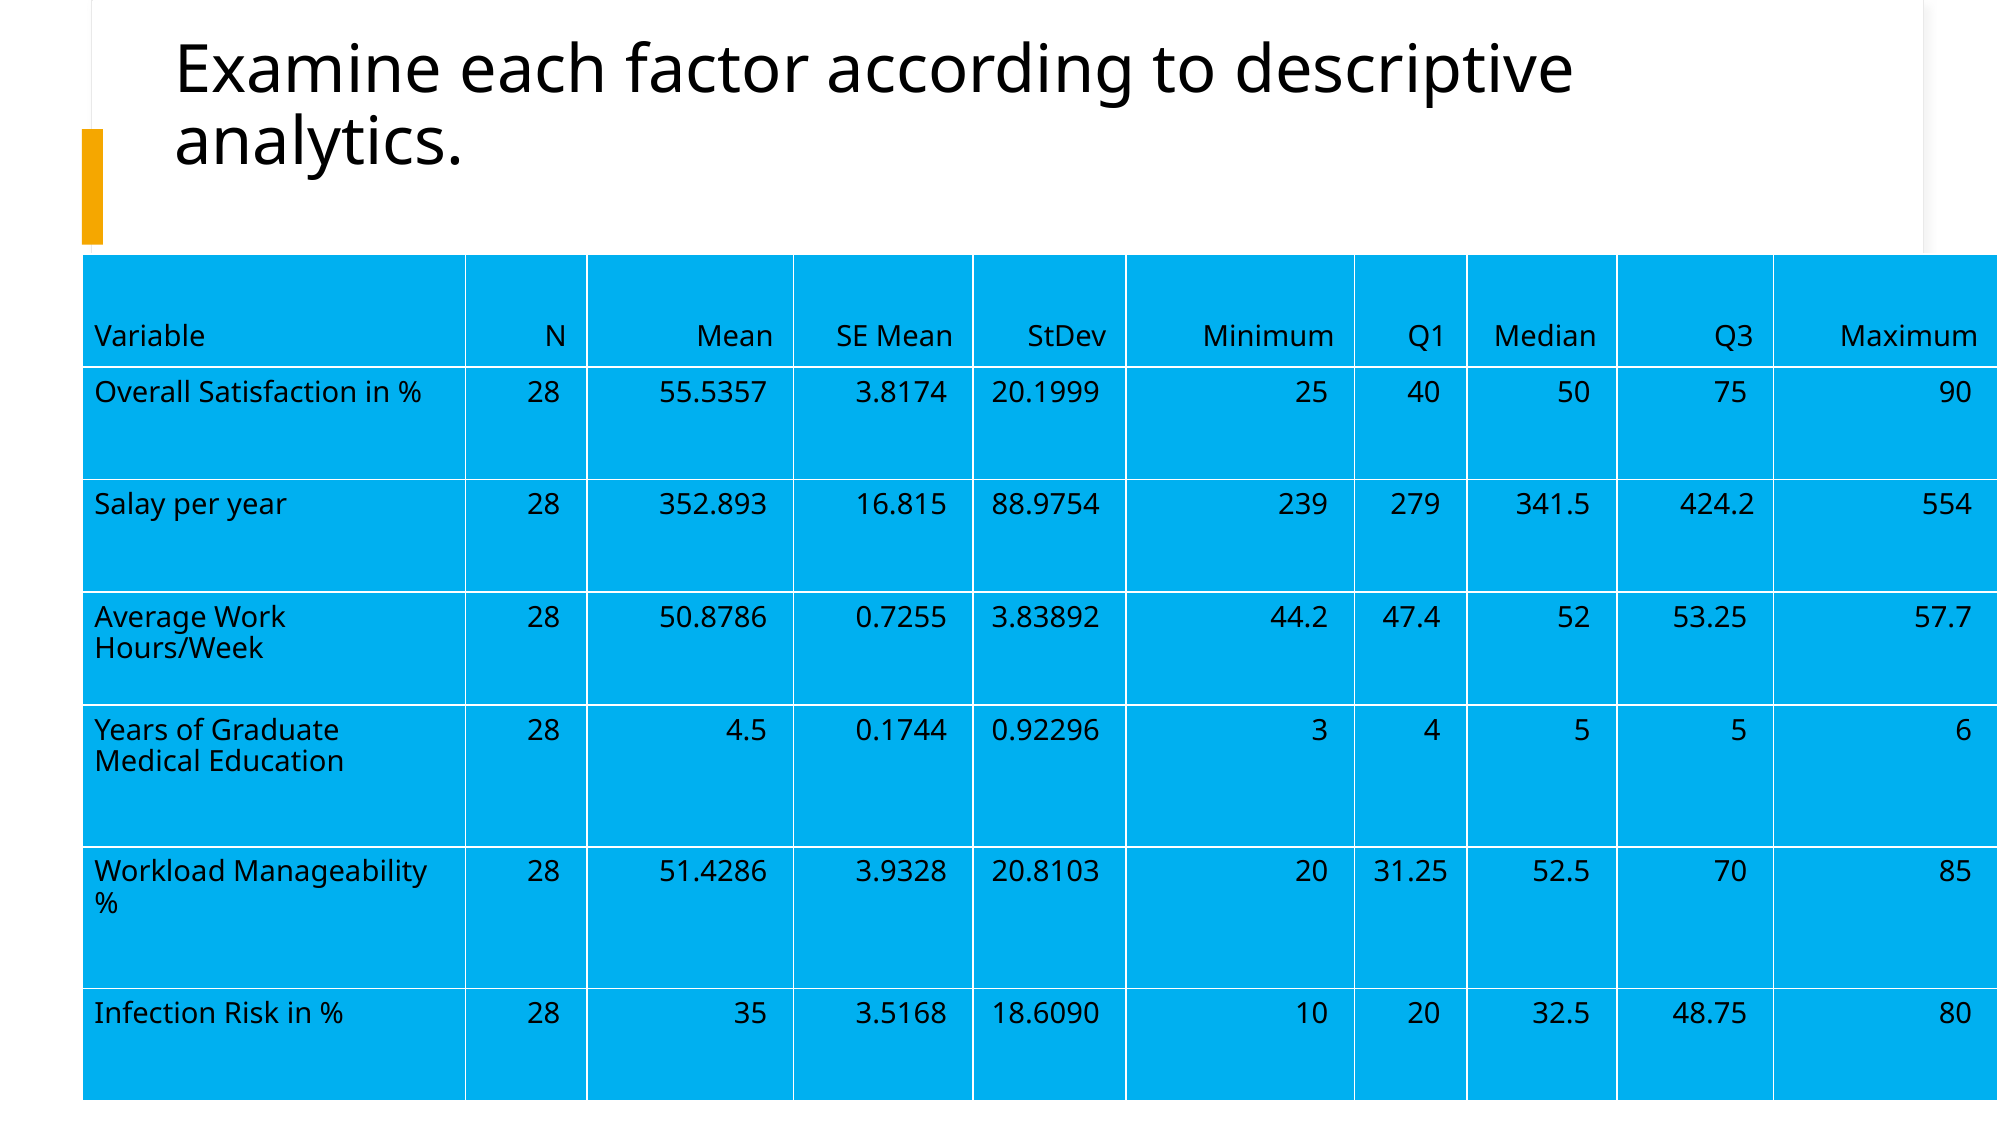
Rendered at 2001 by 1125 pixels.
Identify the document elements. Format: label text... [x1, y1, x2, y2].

table_cell 57.7 [1774, 593, 1997, 704]
table_cell 4.5 [588, 706, 793, 846]
table_cell 352.893 [588, 480, 793, 591]
table_header Maximum [1774, 255, 1997, 366]
table_cell 3.5168 [794, 989, 972, 1100]
table_cell 52.5 [1468, 848, 1616, 988]
table_header Minimum [1127, 255, 1354, 366]
table_cell 0.92296 [974, 706, 1125, 846]
table_cell Workload Manageability % [83, 848, 465, 988]
table_header SE Mean [794, 255, 972, 366]
table_header N [466, 255, 586, 366]
table_cell 10 [1127, 989, 1354, 1100]
table_header Median [1468, 255, 1616, 366]
table_cell Average Work Hours/Week [83, 593, 465, 704]
table_cell 341.5 [1468, 480, 1616, 591]
table_cell 90 [1774, 368, 1997, 479]
table_cell 554 [1774, 480, 1997, 591]
table_cell 88.9754 [974, 480, 1125, 591]
table_cell 80 [1774, 989, 1997, 1100]
table_cell 279 [1355, 480, 1466, 591]
table_cell 5 [1618, 706, 1773, 846]
table_cell 70 [1618, 848, 1773, 988]
table_cell 20.1999 [974, 368, 1125, 479]
table_cell 28 [466, 989, 586, 1100]
table_cell 28 [466, 848, 586, 988]
table_cell 50.8786 [588, 593, 793, 704]
table_cell 4 [1355, 706, 1466, 846]
table_cell 32.5 [1468, 989, 1616, 1100]
table_cell 52 [1468, 593, 1616, 704]
table_cell 18.6090 [974, 989, 1125, 1100]
table_cell 25 [1127, 368, 1354, 479]
table_cell 75 [1618, 368, 1773, 479]
table_cell 3 [1127, 706, 1354, 846]
table_cell 239 [1127, 480, 1354, 591]
table_cell 0.1744 [794, 706, 972, 846]
table_cell 20 [1127, 848, 1354, 988]
table_cell 0.7255 [794, 593, 972, 704]
table_cell Infection Risk in % [83, 989, 465, 1100]
table_cell 85 [1774, 848, 1997, 988]
table_header Q3 [1618, 255, 1773, 366]
table_cell 48.75 [1618, 989, 1773, 1100]
table_cell 5 [1468, 706, 1616, 846]
table_cell 28 [466, 368, 586, 479]
table_header Q1 [1355, 255, 1466, 366]
table_cell 31.25 [1355, 848, 1466, 988]
table_cell Years of Graduate Medical Education [83, 706, 465, 846]
table_cell 55.5357 [588, 368, 793, 479]
table_cell 51.4286 [588, 848, 793, 988]
table_header Variable [83, 255, 465, 366]
table_cell 50 [1468, 368, 1616, 479]
table_cell 16.815 [794, 480, 972, 591]
table_cell 44.2 [1127, 593, 1354, 704]
table_cell 20 [1355, 989, 1466, 1100]
table_cell 6 [1774, 706, 1997, 846]
table_cell 28 [466, 706, 586, 846]
table_cell 35 [588, 989, 793, 1100]
title Examine each factor according to descriptive analytics. [159, 54, 1885, 160]
table_cell 28 [466, 480, 586, 591]
table_cell 3.83892 [974, 593, 1125, 704]
table_cell 47.4 [1355, 593, 1466, 704]
table_cell 53.25 [1618, 593, 1773, 704]
table_cell Salay per year [83, 480, 465, 591]
table_cell Overall Satisfaction in % [83, 368, 465, 479]
table_cell 424.2 [1618, 480, 1773, 591]
table_header Mean [588, 255, 793, 366]
table_cell 40 [1355, 368, 1466, 479]
table_cell 28 [466, 593, 586, 704]
table_header StDev [974, 255, 1125, 366]
table_cell 3.9328 [794, 848, 972, 988]
table_cell 20.8103 [974, 848, 1125, 988]
table_cell 3.8174 [794, 368, 972, 479]
